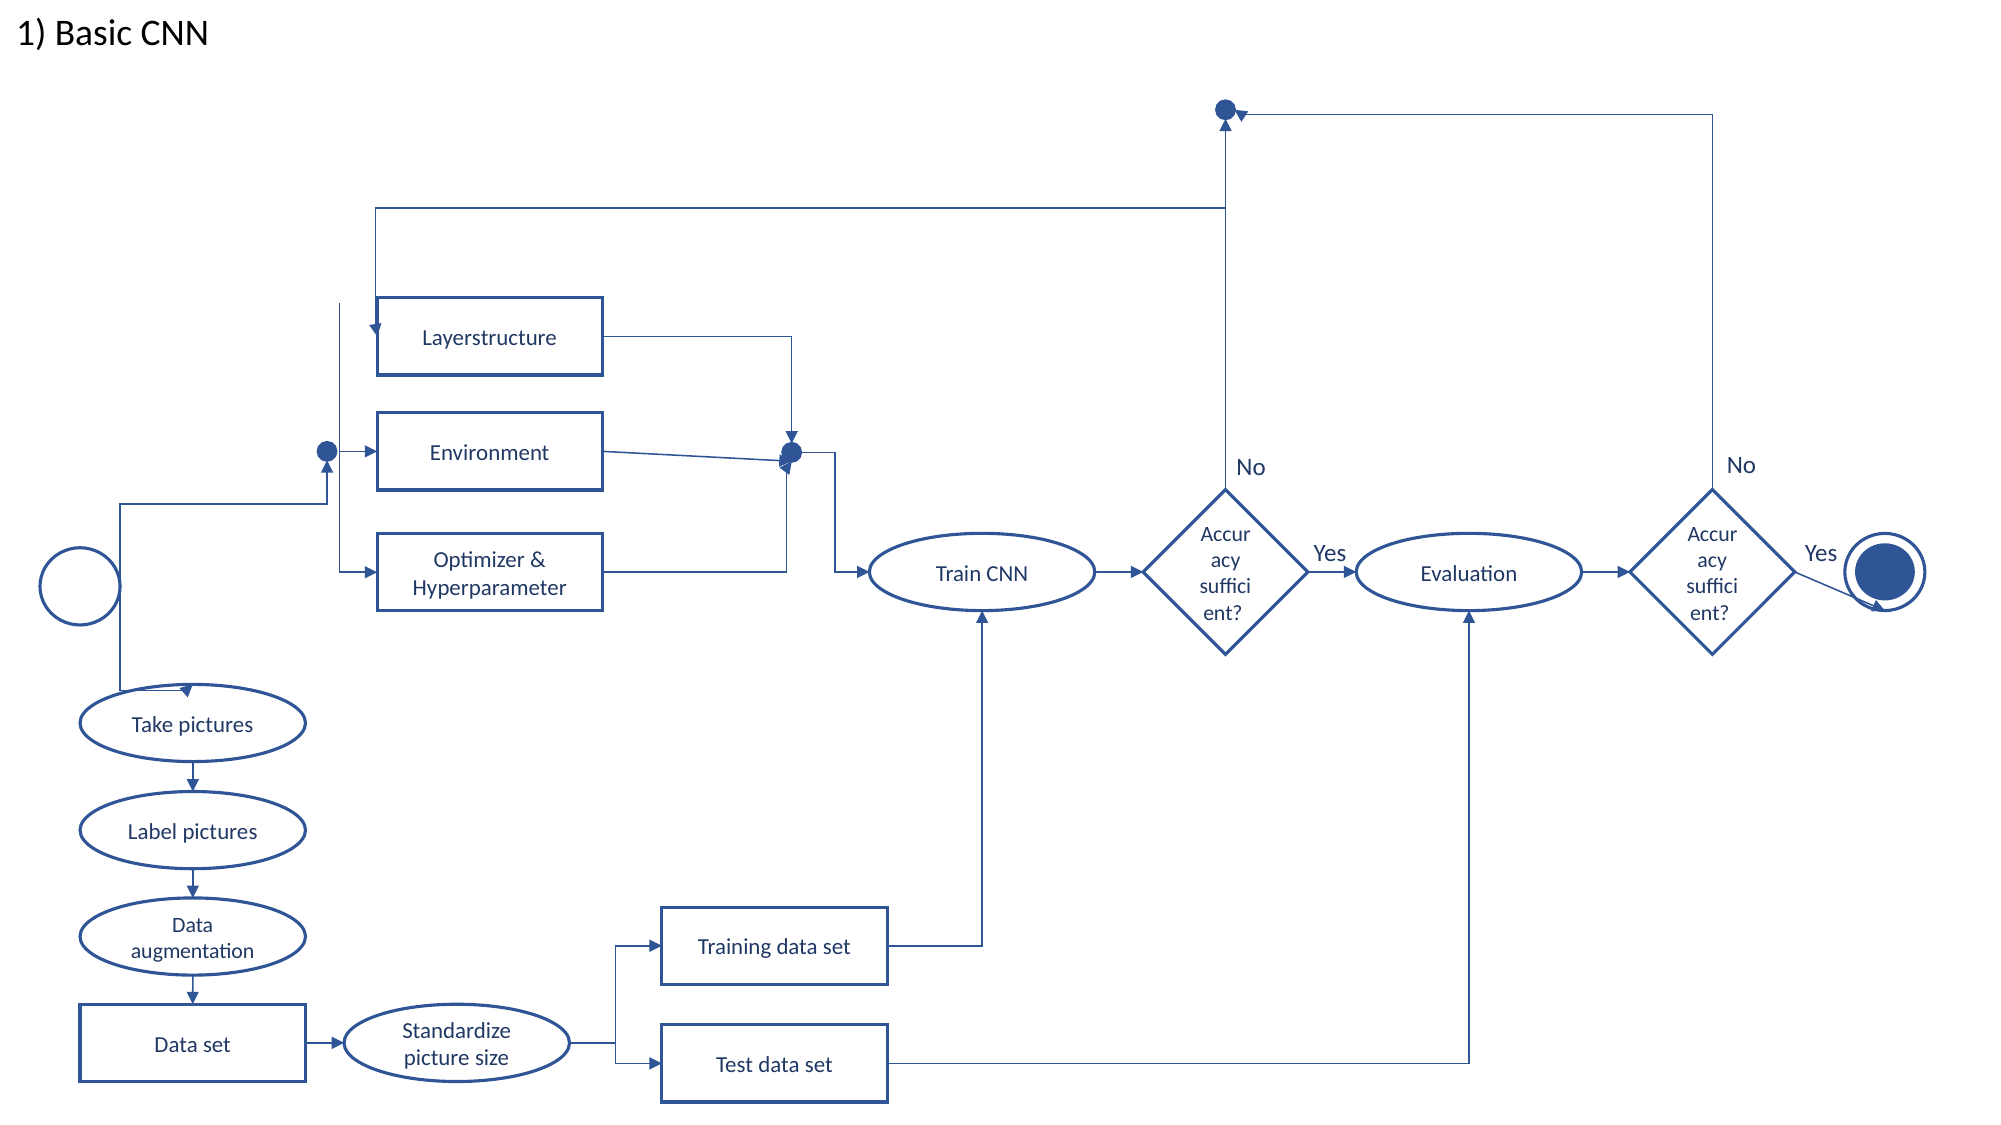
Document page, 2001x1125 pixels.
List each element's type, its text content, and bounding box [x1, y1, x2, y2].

text_box 1) Basic CNN [1, 0, 225, 61]
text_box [40, 100, 1925, 1103]
